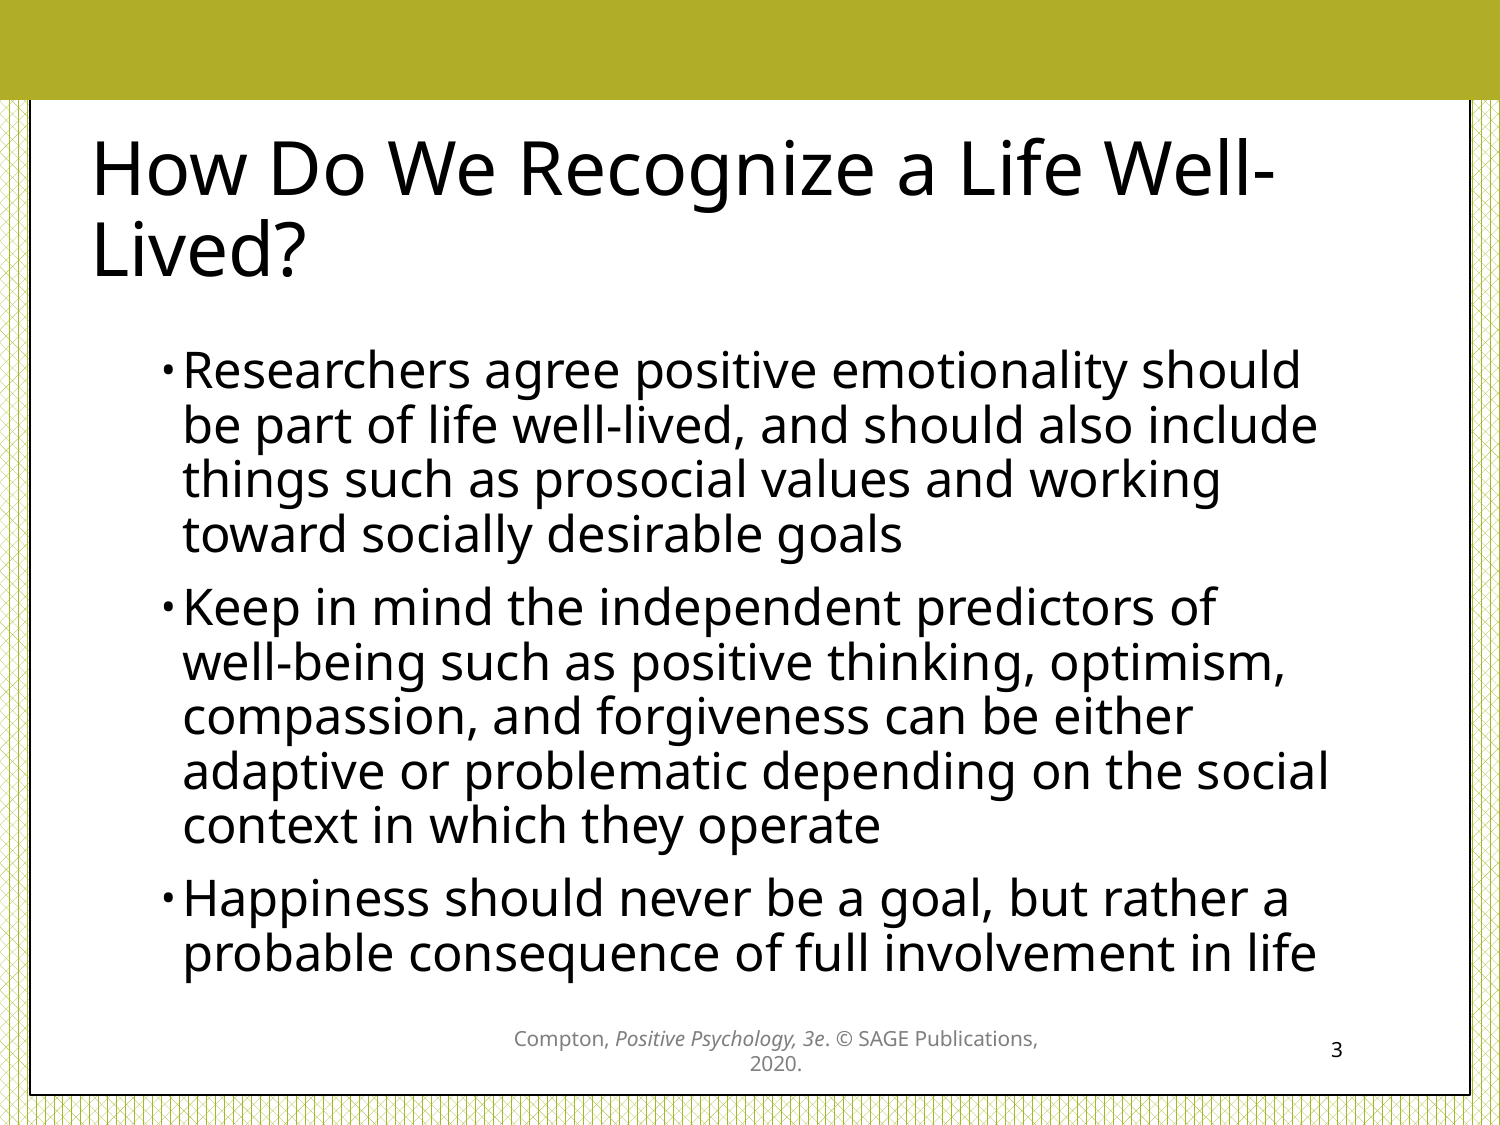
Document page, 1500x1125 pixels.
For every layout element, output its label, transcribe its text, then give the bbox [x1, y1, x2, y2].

slide_number 3 [1147, 1020, 1358, 1081]
list Researchers agree positive emotionality should be part of life well-lived, and should also include things such as prosocial values and working toward socially desirable goals Keep in mind the independent predictors of well-being such as positive thinking, optimism, compassion, and forgiveness can be either adaptive or problematic depending on the social context in which they operate Happiness should never be a goal, but rather a probable consequence of full involvement in life [140, 337, 1356, 1000]
footer Compton, Positive Psychology, 3e. © SAGE Publications, 2020. [485, 1020, 1067, 1081]
title How Do We Recognize a Life Well-Lived? [75, 99, 1425, 323]
